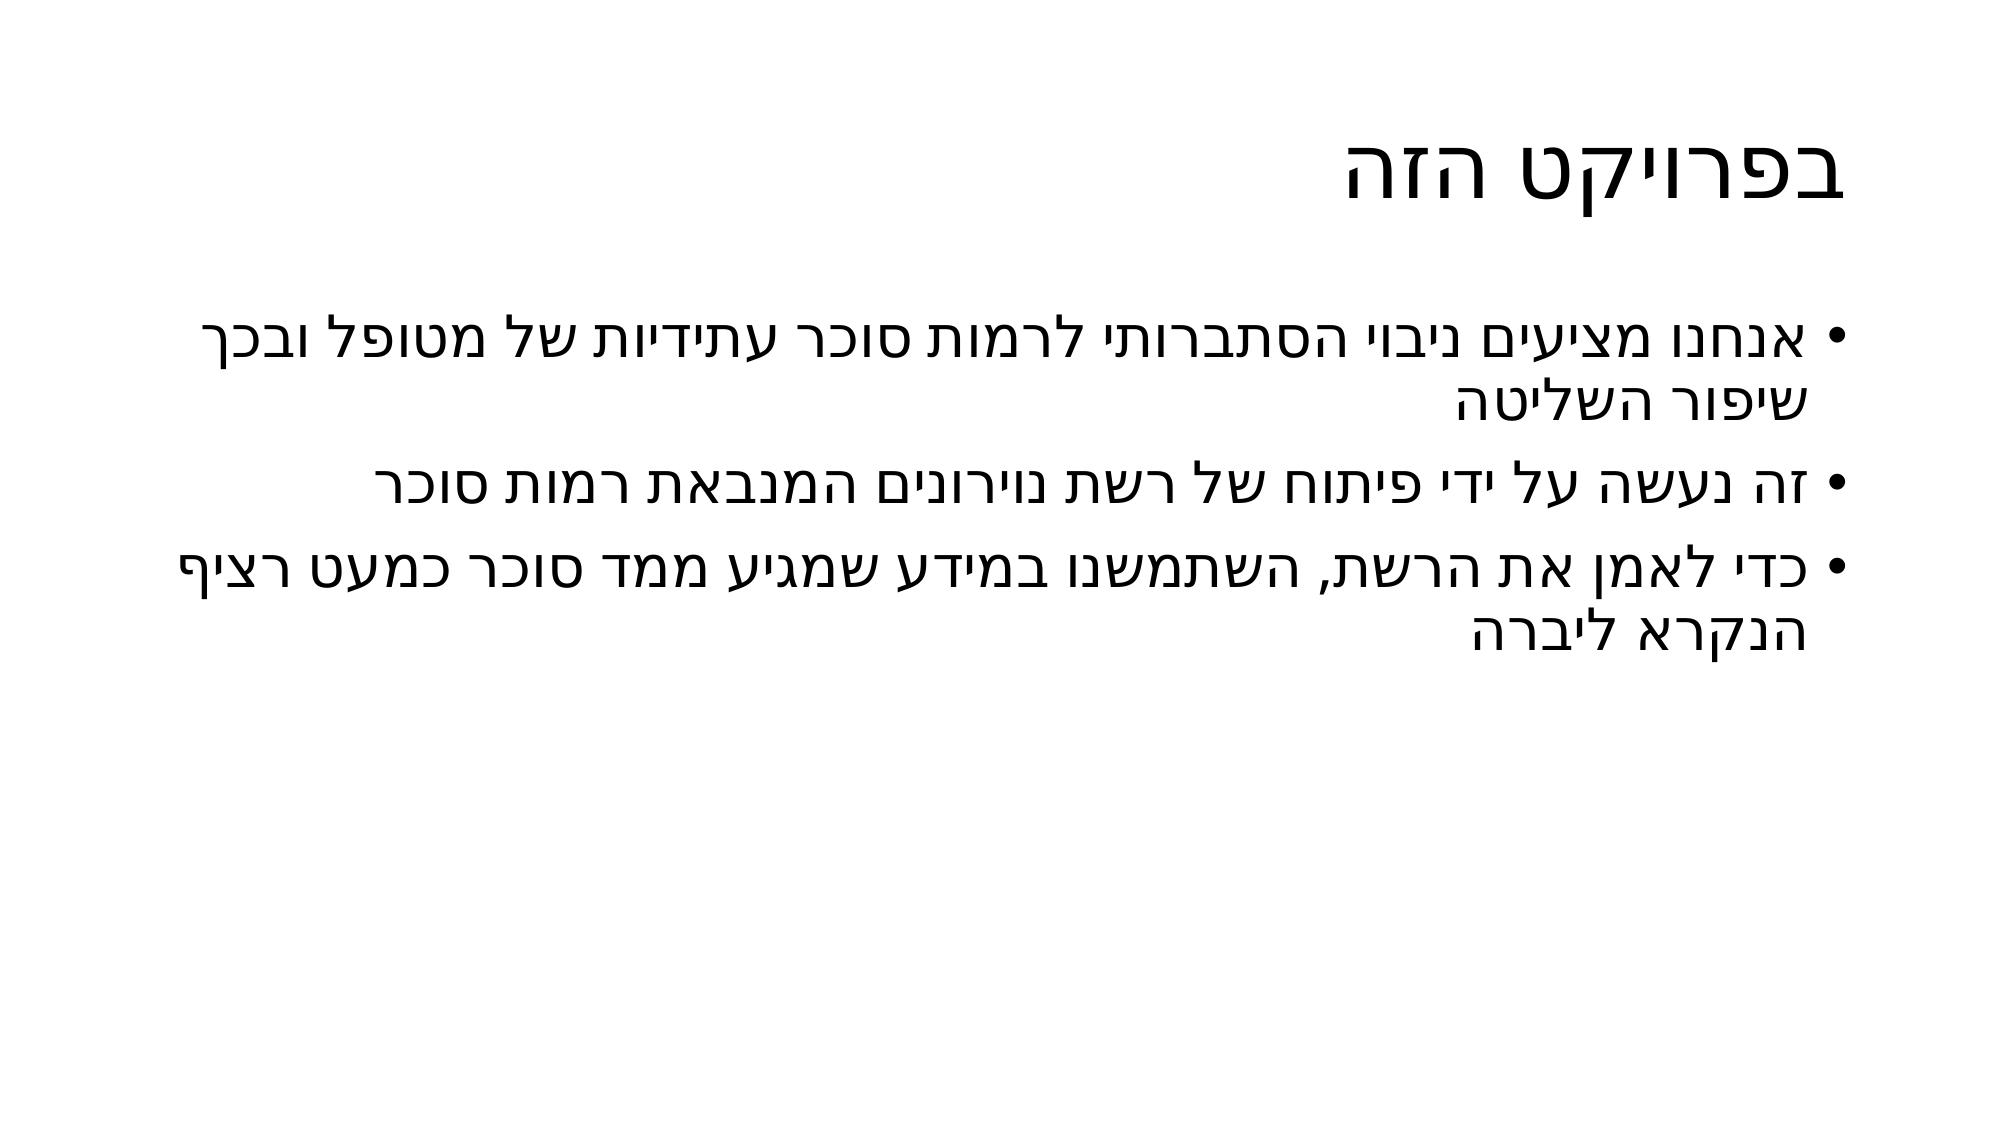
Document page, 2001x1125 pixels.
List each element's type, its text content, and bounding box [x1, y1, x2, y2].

list אנחנו מציעים ניבוי הסתברותי לרמות סוכר עתידיות של מטופל ובכך שיפור השליטה זה נעשה על ידי פיתוח של רשת נוירונים המנבאת רמות סוכר כדי לאמן את הרשת, השתמשנו במידע שמגיע ממד סוכר כמעט רציף הנקרא ליברה [137, 299, 1863, 1014]
title בפרויקט הזה [137, 59, 1863, 278]
